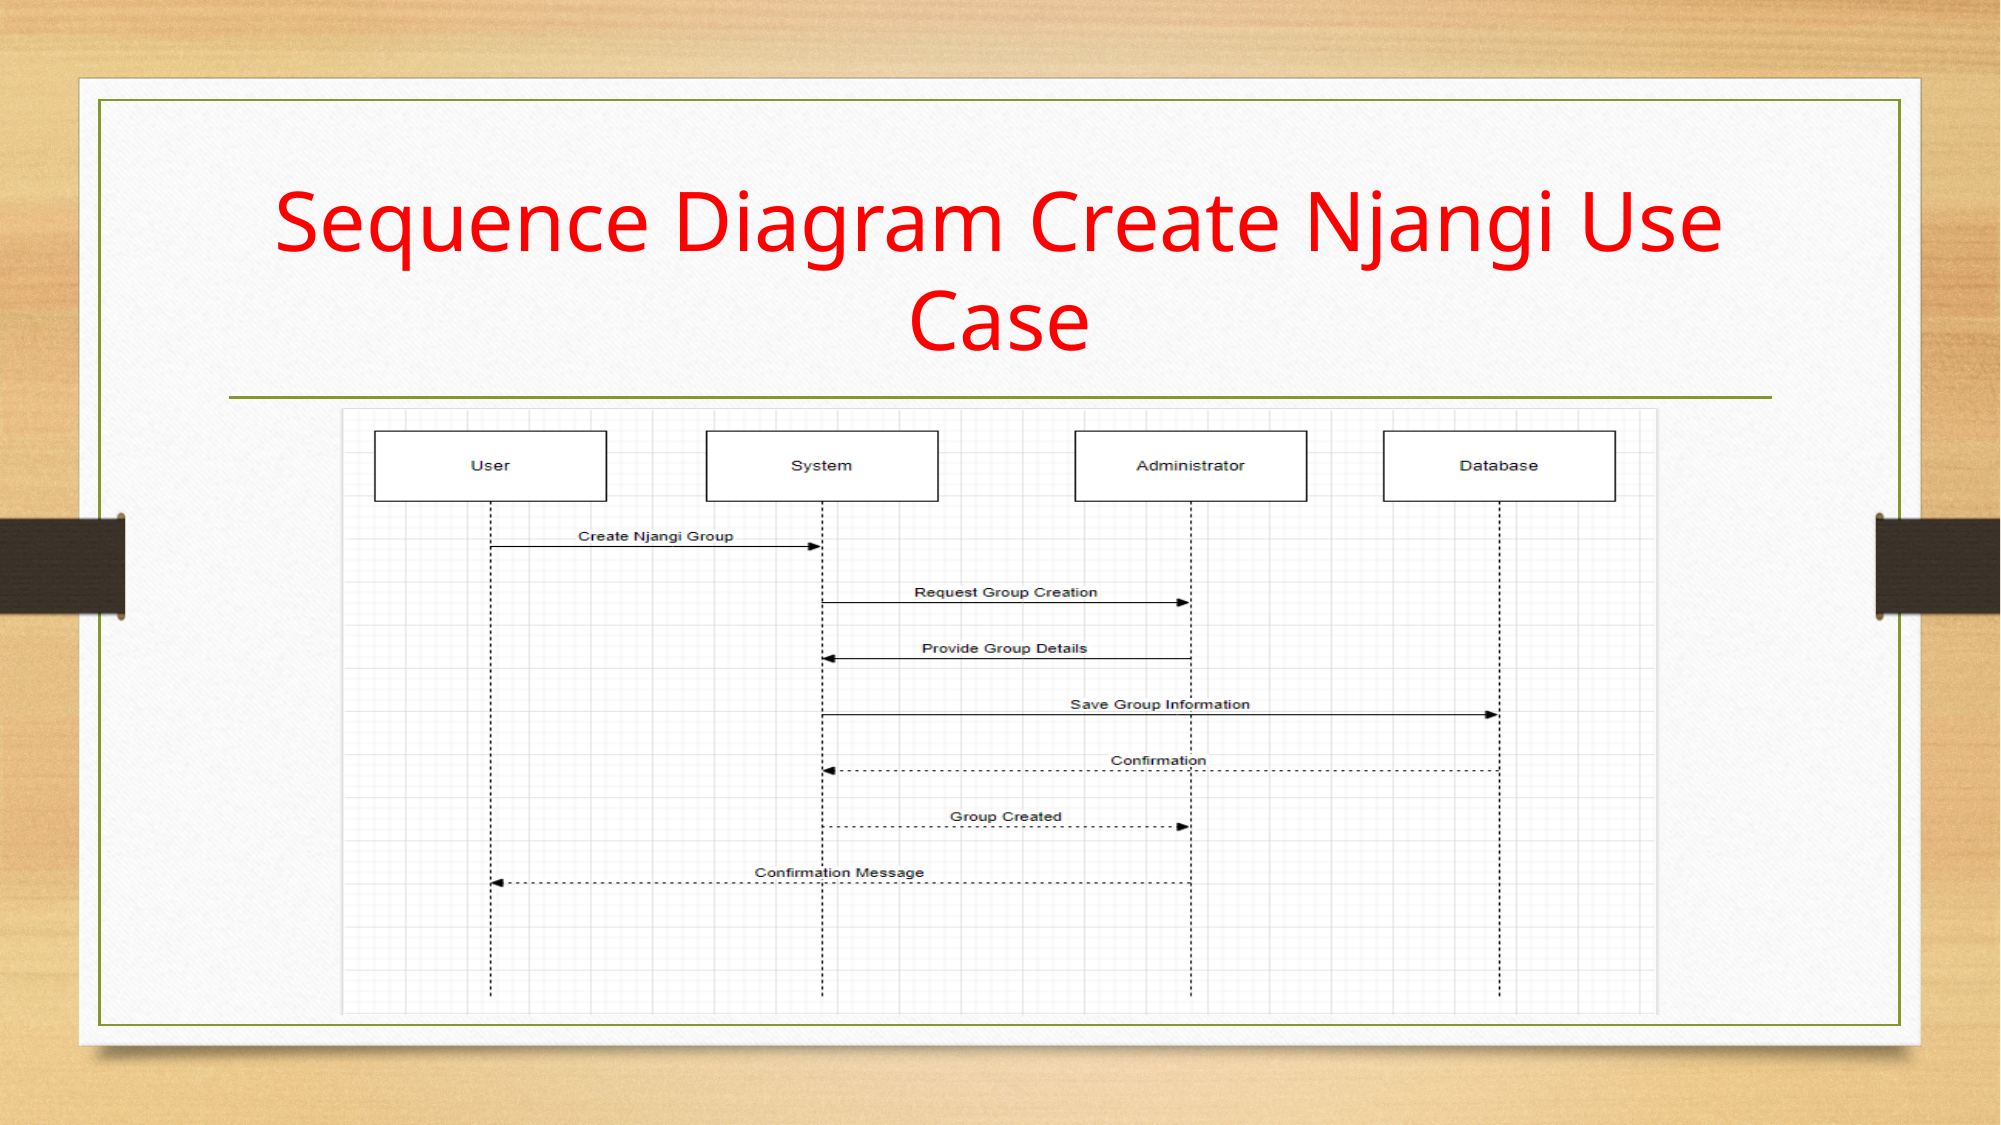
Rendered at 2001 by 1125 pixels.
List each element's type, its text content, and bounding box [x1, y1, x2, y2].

title Sequence Diagram Create Njangi Use Case [212, 161, 1788, 375]
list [339, 408, 1661, 1015]
picture [0, 0, 2001, 1125]
